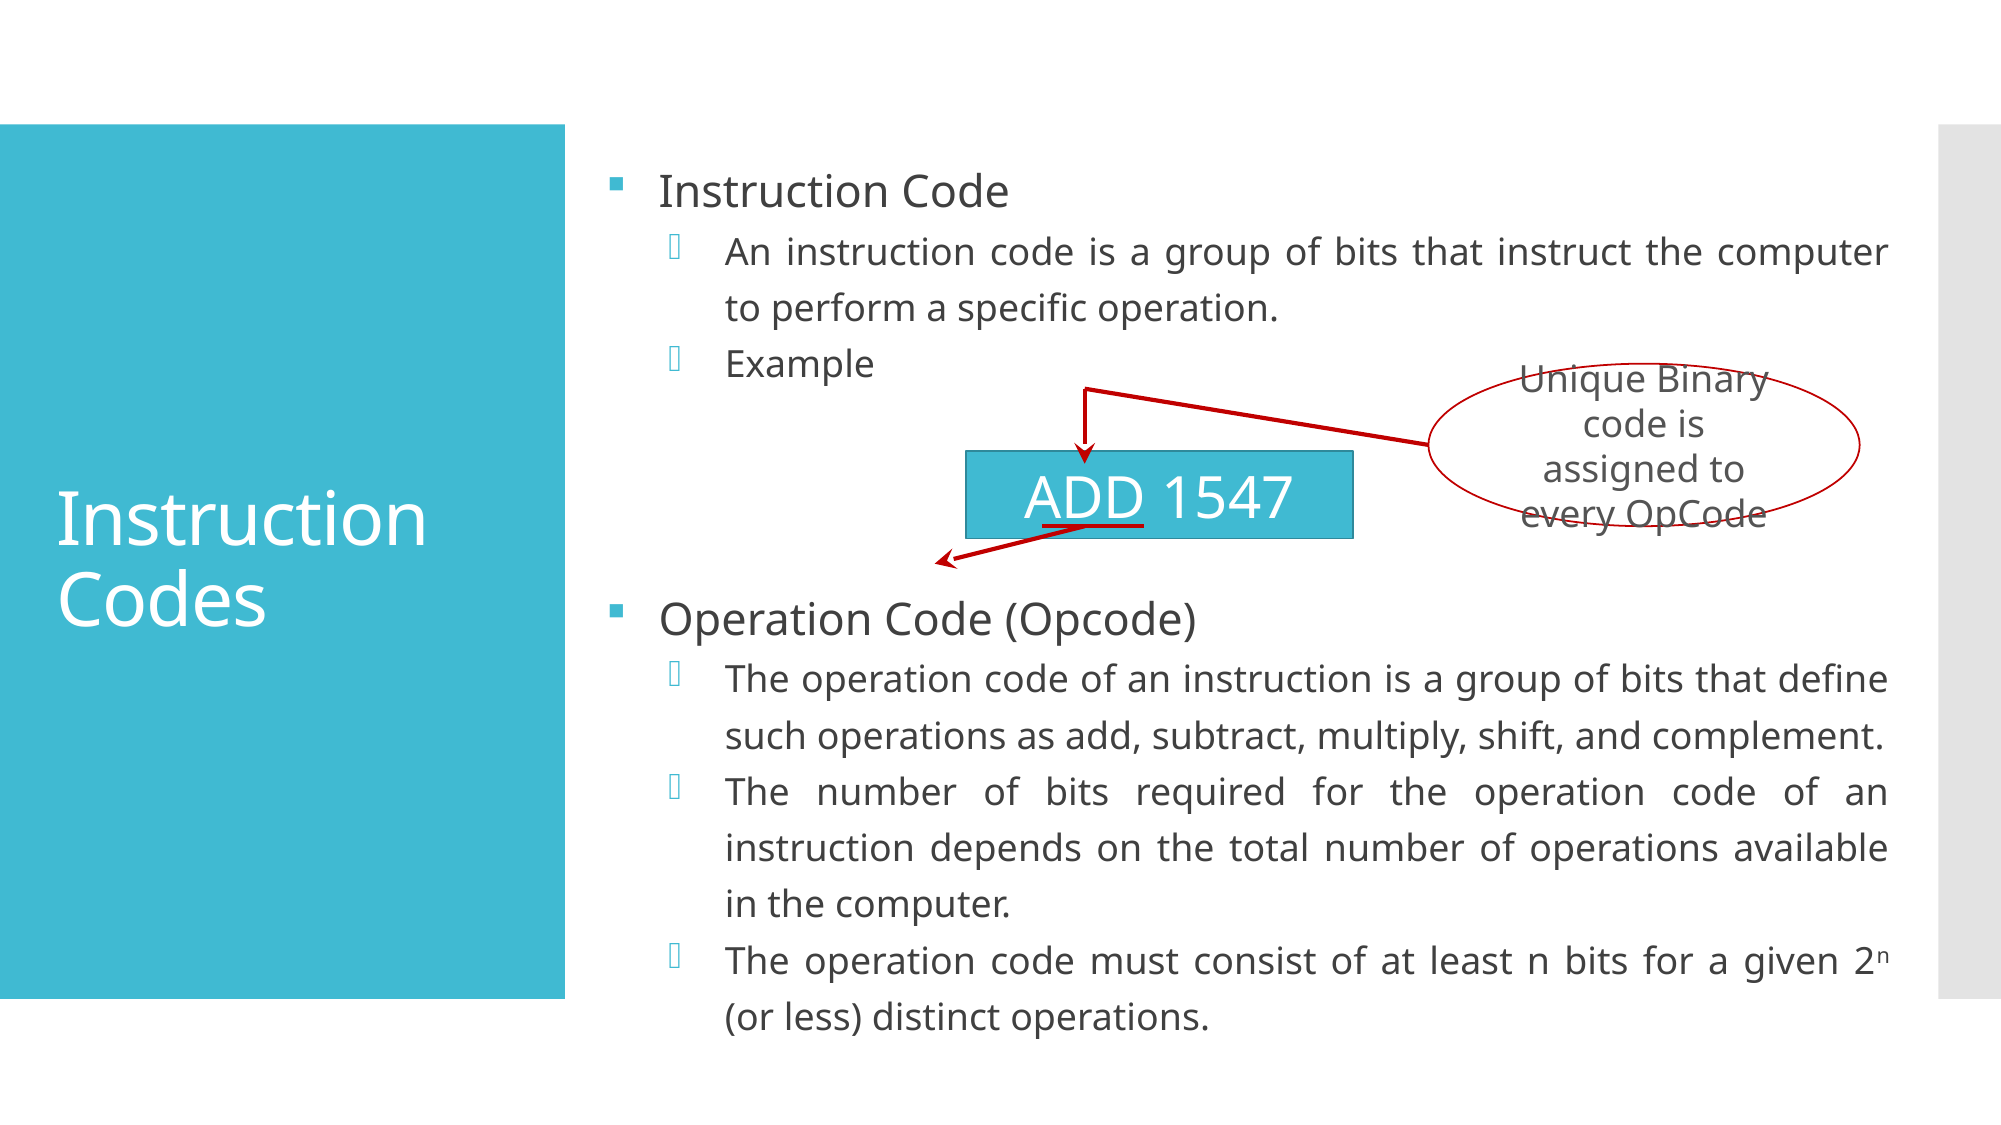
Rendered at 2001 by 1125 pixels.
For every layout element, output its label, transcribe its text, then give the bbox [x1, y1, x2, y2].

text_box ADD 1547 [1145, 527, 1354, 539]
title Instruction Codes [41, 184, 525, 940]
list Instruction Code An instruction code is a group of bits that instruct the computer to perform a specific operation. Example Operation Code (Opcode) The operation code of an instruction is a group of bits that define such operations as add, subtract, multiply, shift, and complement. The number of bits required for the operation code of an instruction depends on the total number of operations available in the computer. The operation code must consist of at least n bits for a given 2n (or less) distinct operations. [591, 141, 1906, 1101]
text_box ADD 1547 [965, 450, 1084, 525]
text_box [934, 525, 1145, 564]
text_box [1084, 363, 1860, 527]
